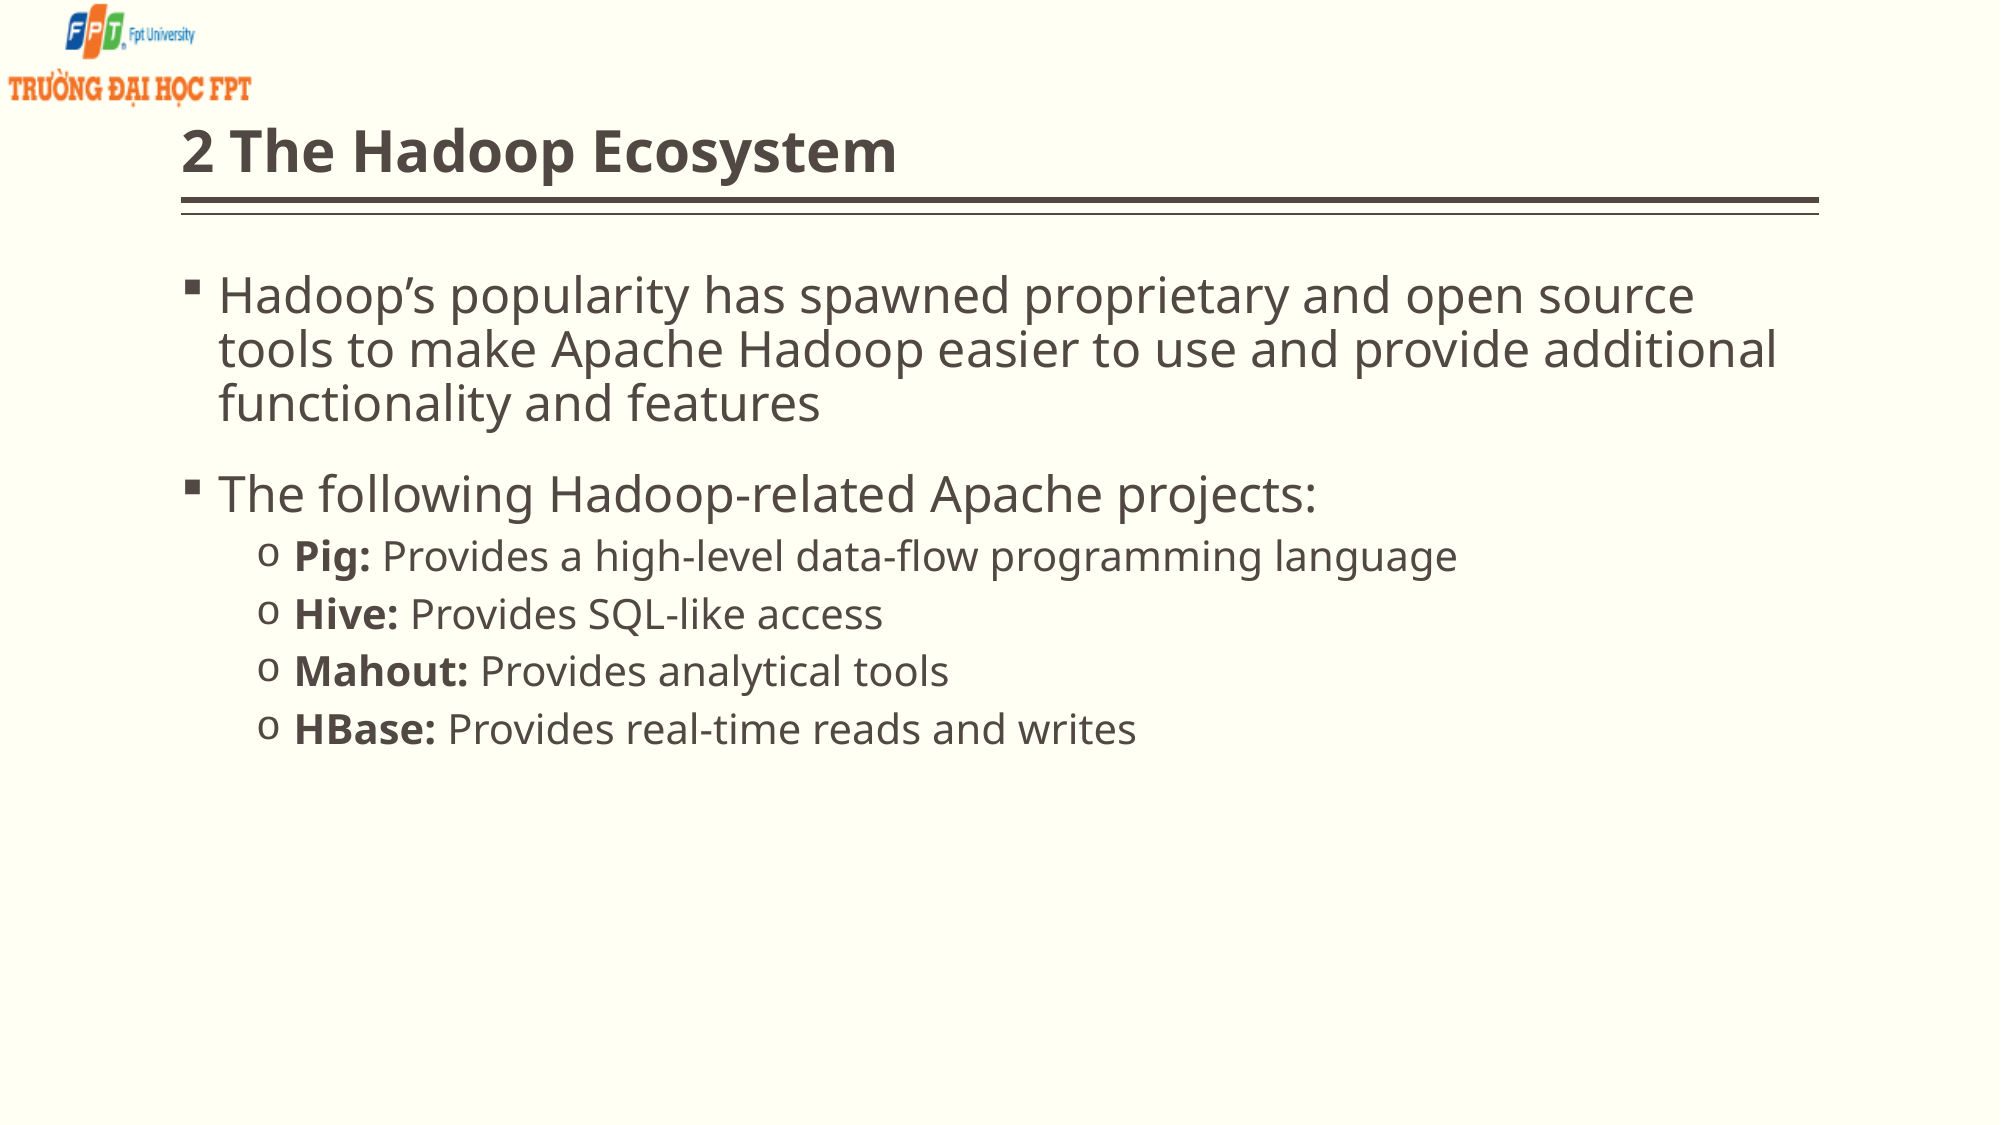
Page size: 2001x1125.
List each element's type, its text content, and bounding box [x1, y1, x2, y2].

picture [0, 0, 272, 121]
list Hadoop’s popularity has spawned proprietary and open source tools to make Apache Hadoop easier to use and provide additional functionality and features The following Hadoop-related Apache projects: Pig: Provides a high-level data-flow programming language Hive: Provides SQL-like access Mahout: Provides analytical tools HBase: Provides real-time reads and writes [181, 262, 1819, 1013]
title 2 The Hadoop Ecosystem [181, 12, 1819, 193]
